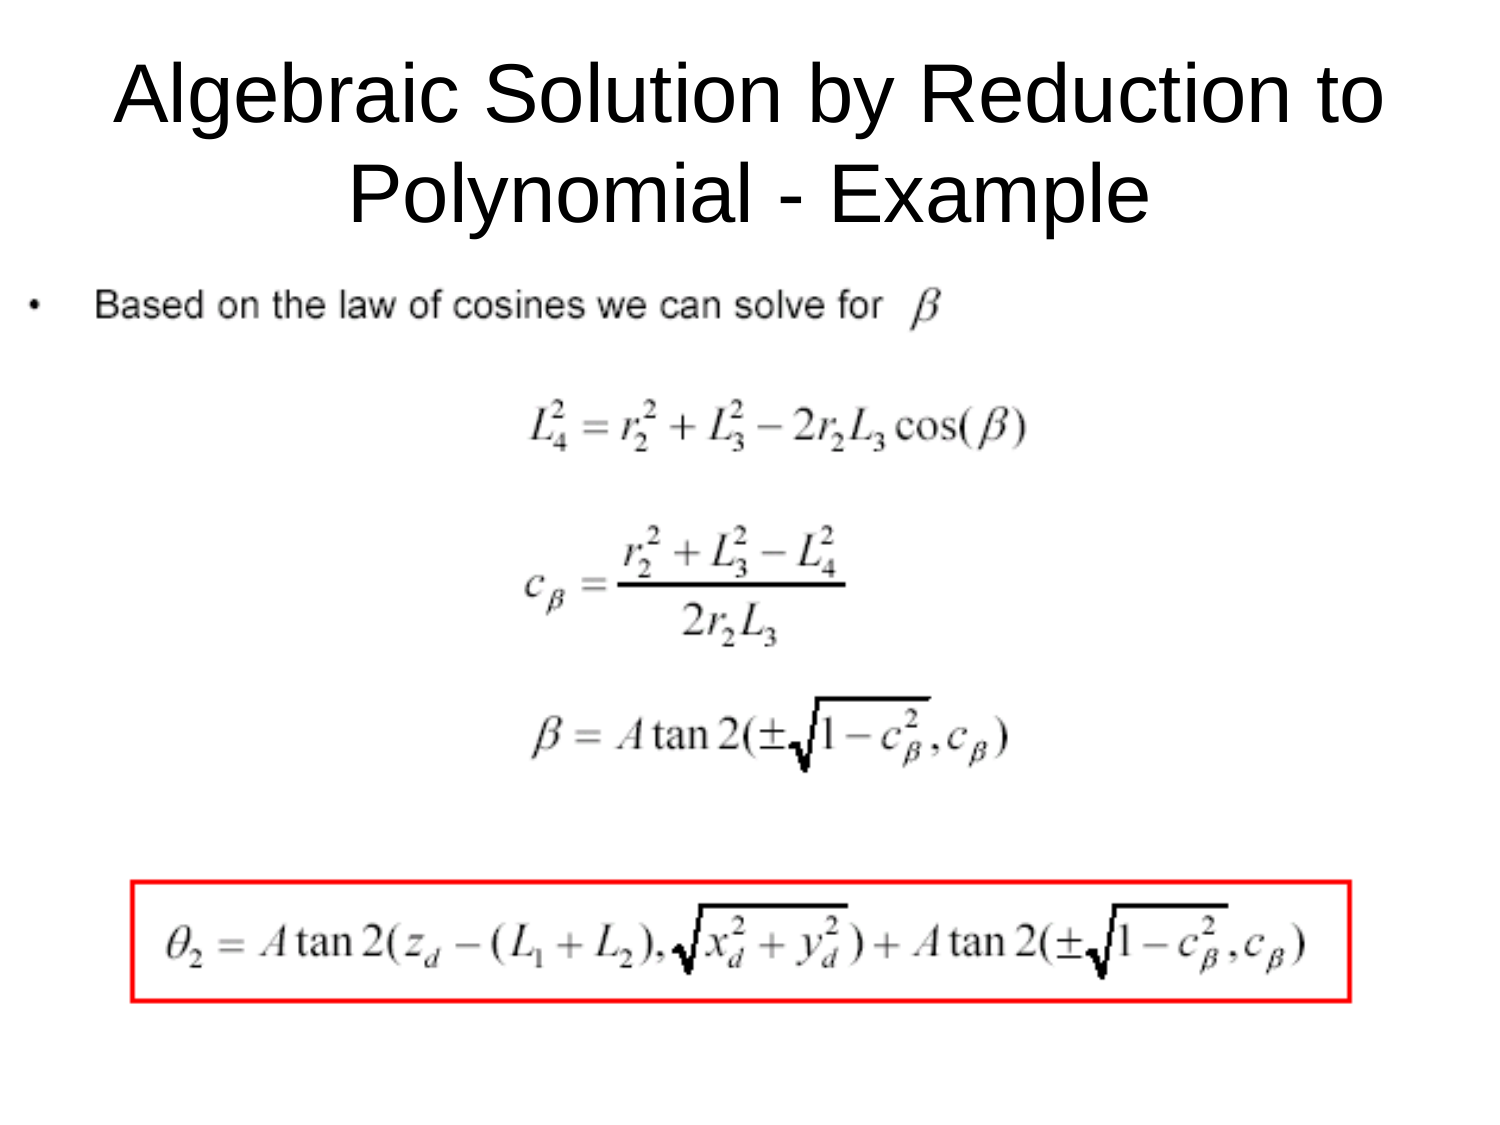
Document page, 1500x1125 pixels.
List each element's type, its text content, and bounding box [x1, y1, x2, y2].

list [0, 276, 1500, 1073]
title Algebraic Solution by Reduction to Polynomial - Example [74, 44, 1426, 233]
